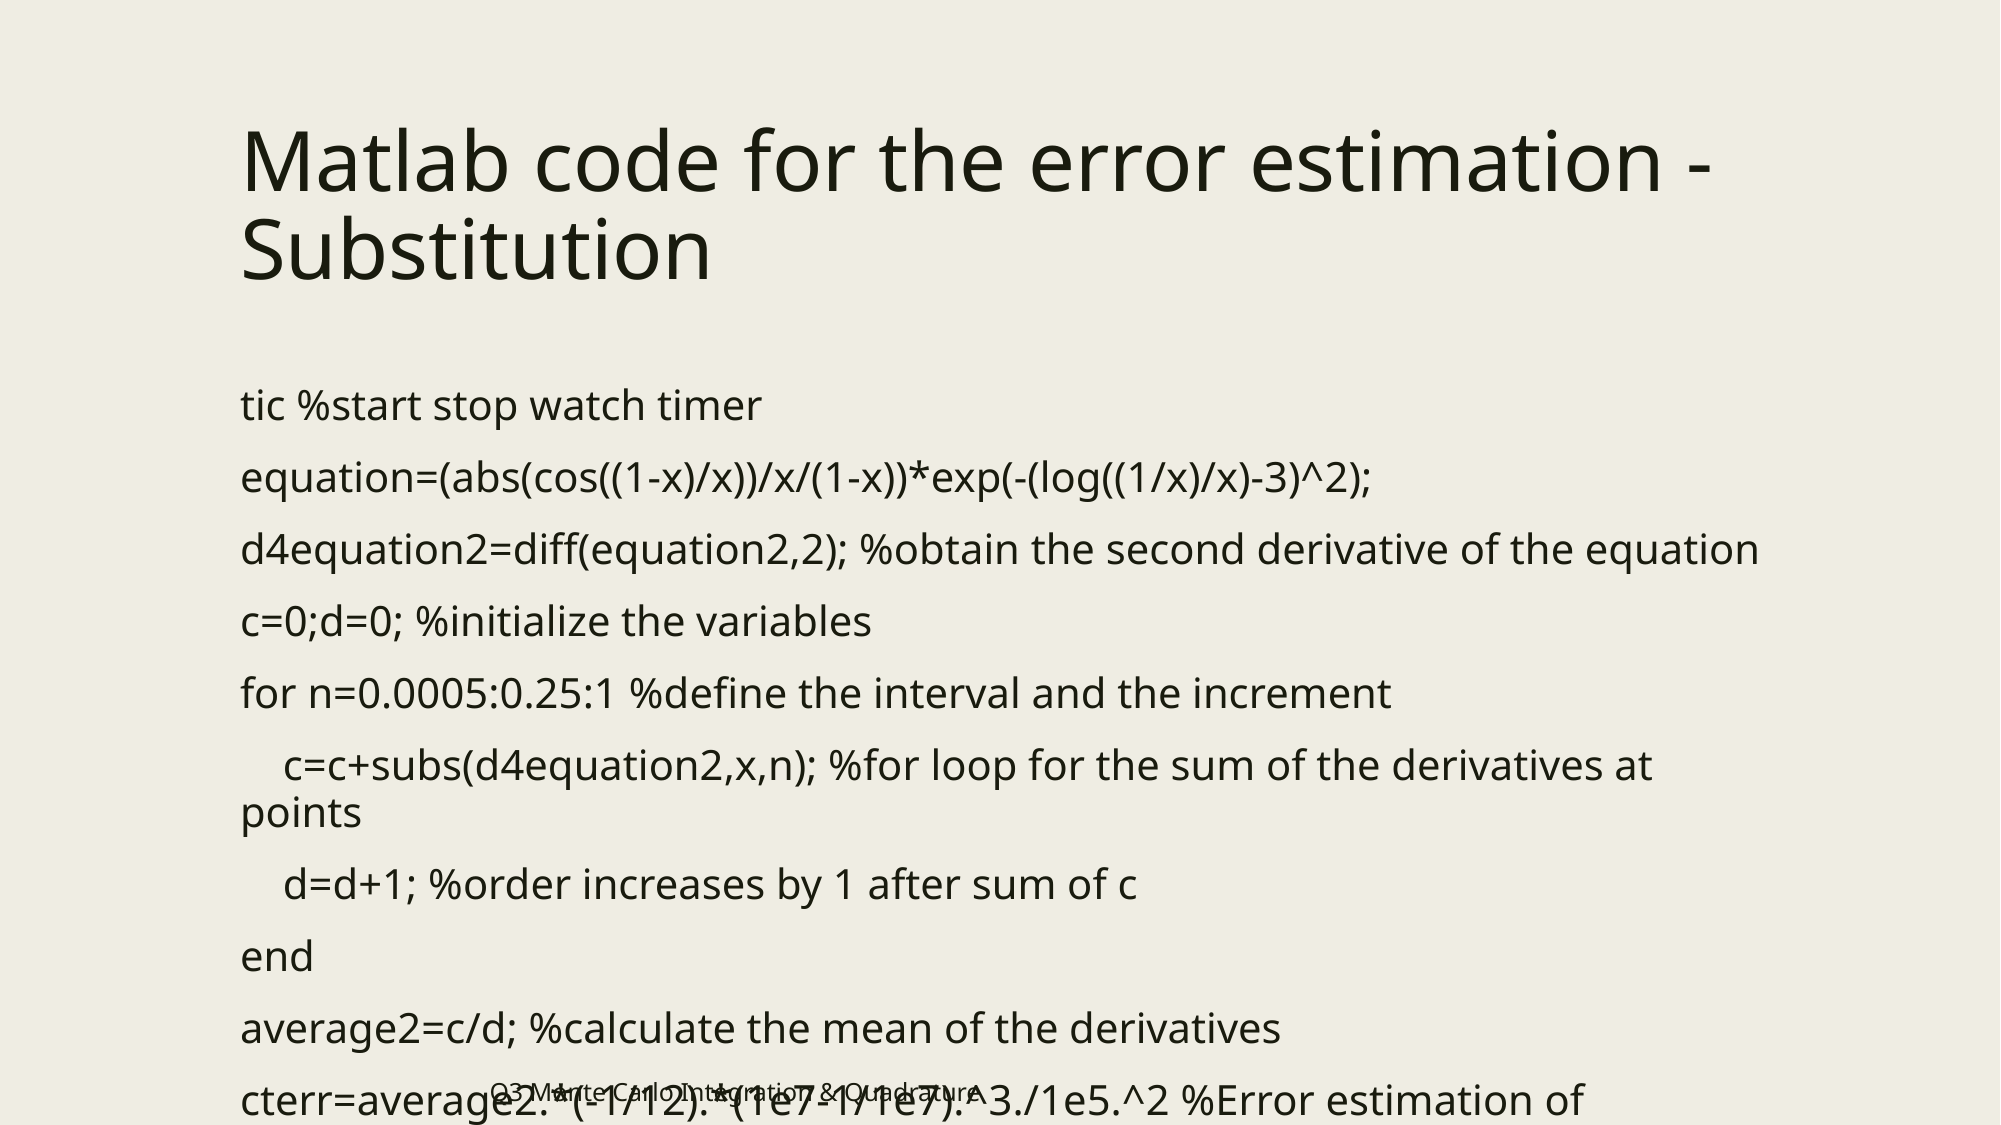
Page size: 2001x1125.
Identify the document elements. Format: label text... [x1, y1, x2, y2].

title Matlab code for the error estimation - Substitution [225, 112, 1800, 357]
list tic %start stop watch timer equation=(abs(cos((1-x)/x))/x/(1-x))*exp(-(log((1/x)/x)-3)^2); d4equation2=diff(equation2,2); %obtain the second derivative of the equation c=0;d=0; %initialize the variables for n=0.0005:0.25:1 %define the interval and the increment c=c+subs(d4equation2,x,n); %for loop for the sum of the derivatives at points d=d+1; %order increases by 1 after sum of c end average2=c/d; %calculate the mean of the derivatives cterr=average2.*(-1/12).*(1e7-1/1e7).^3./1e5.^2 %Error estimation of CTrapezoidalRule toc %stop the stop watch timer [225, 375, 1800, 963]
footer Q3 Monte Carlo Integration & Quadrature [474, 1058, 1505, 1125]
